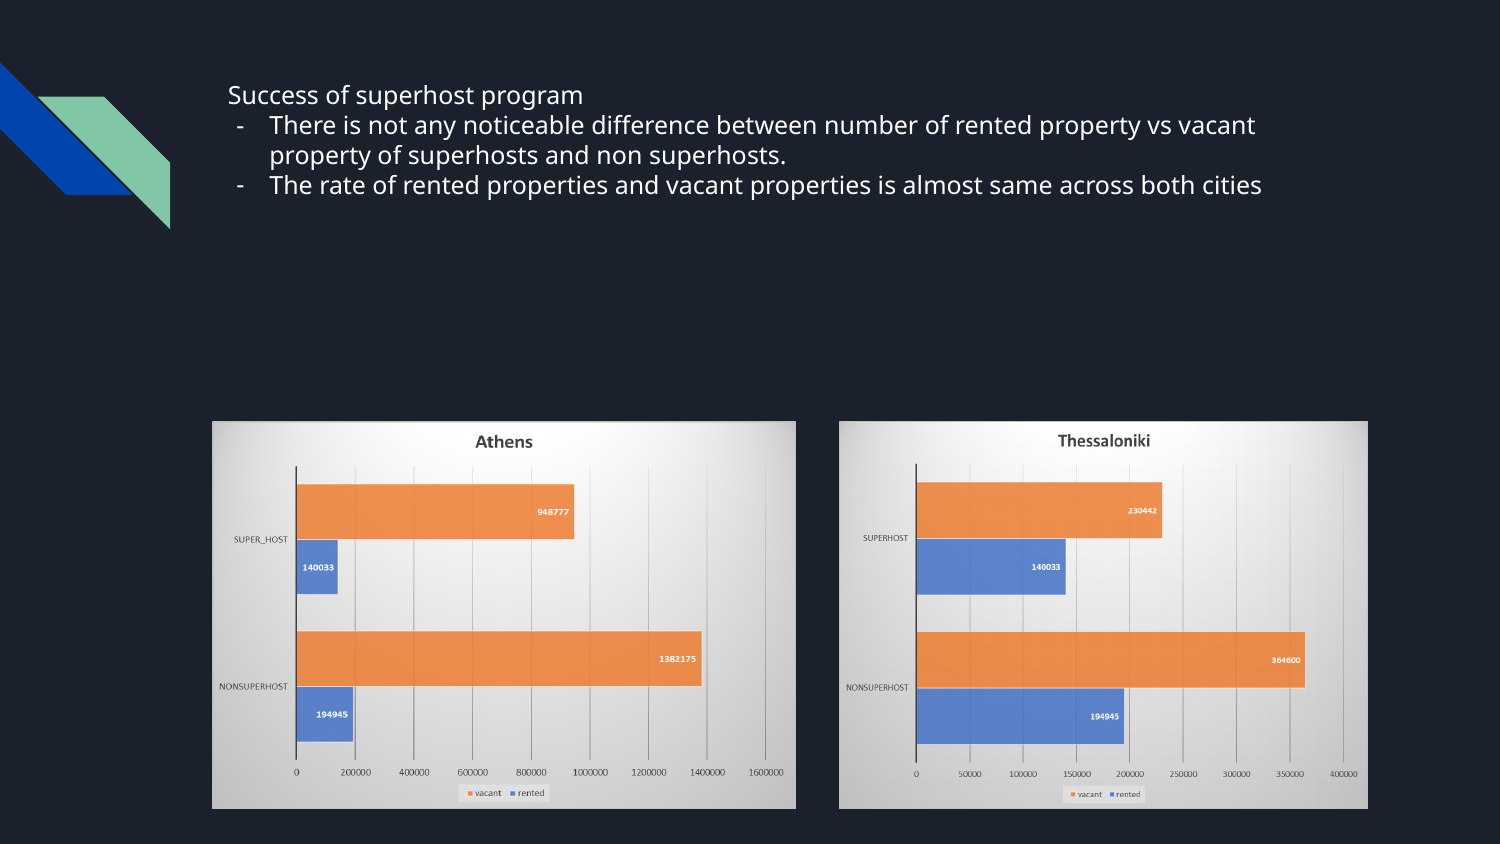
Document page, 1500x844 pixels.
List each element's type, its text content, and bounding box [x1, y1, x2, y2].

picture [838, 421, 1368, 809]
picture [212, 421, 796, 809]
title Success of superhost program There is not any noticeable difference between number of rented property vs vacant property of superhosts and non superhosts. The rate of rented properties and vacant properties is almost same across both cities [212, 64, 1368, 215]
